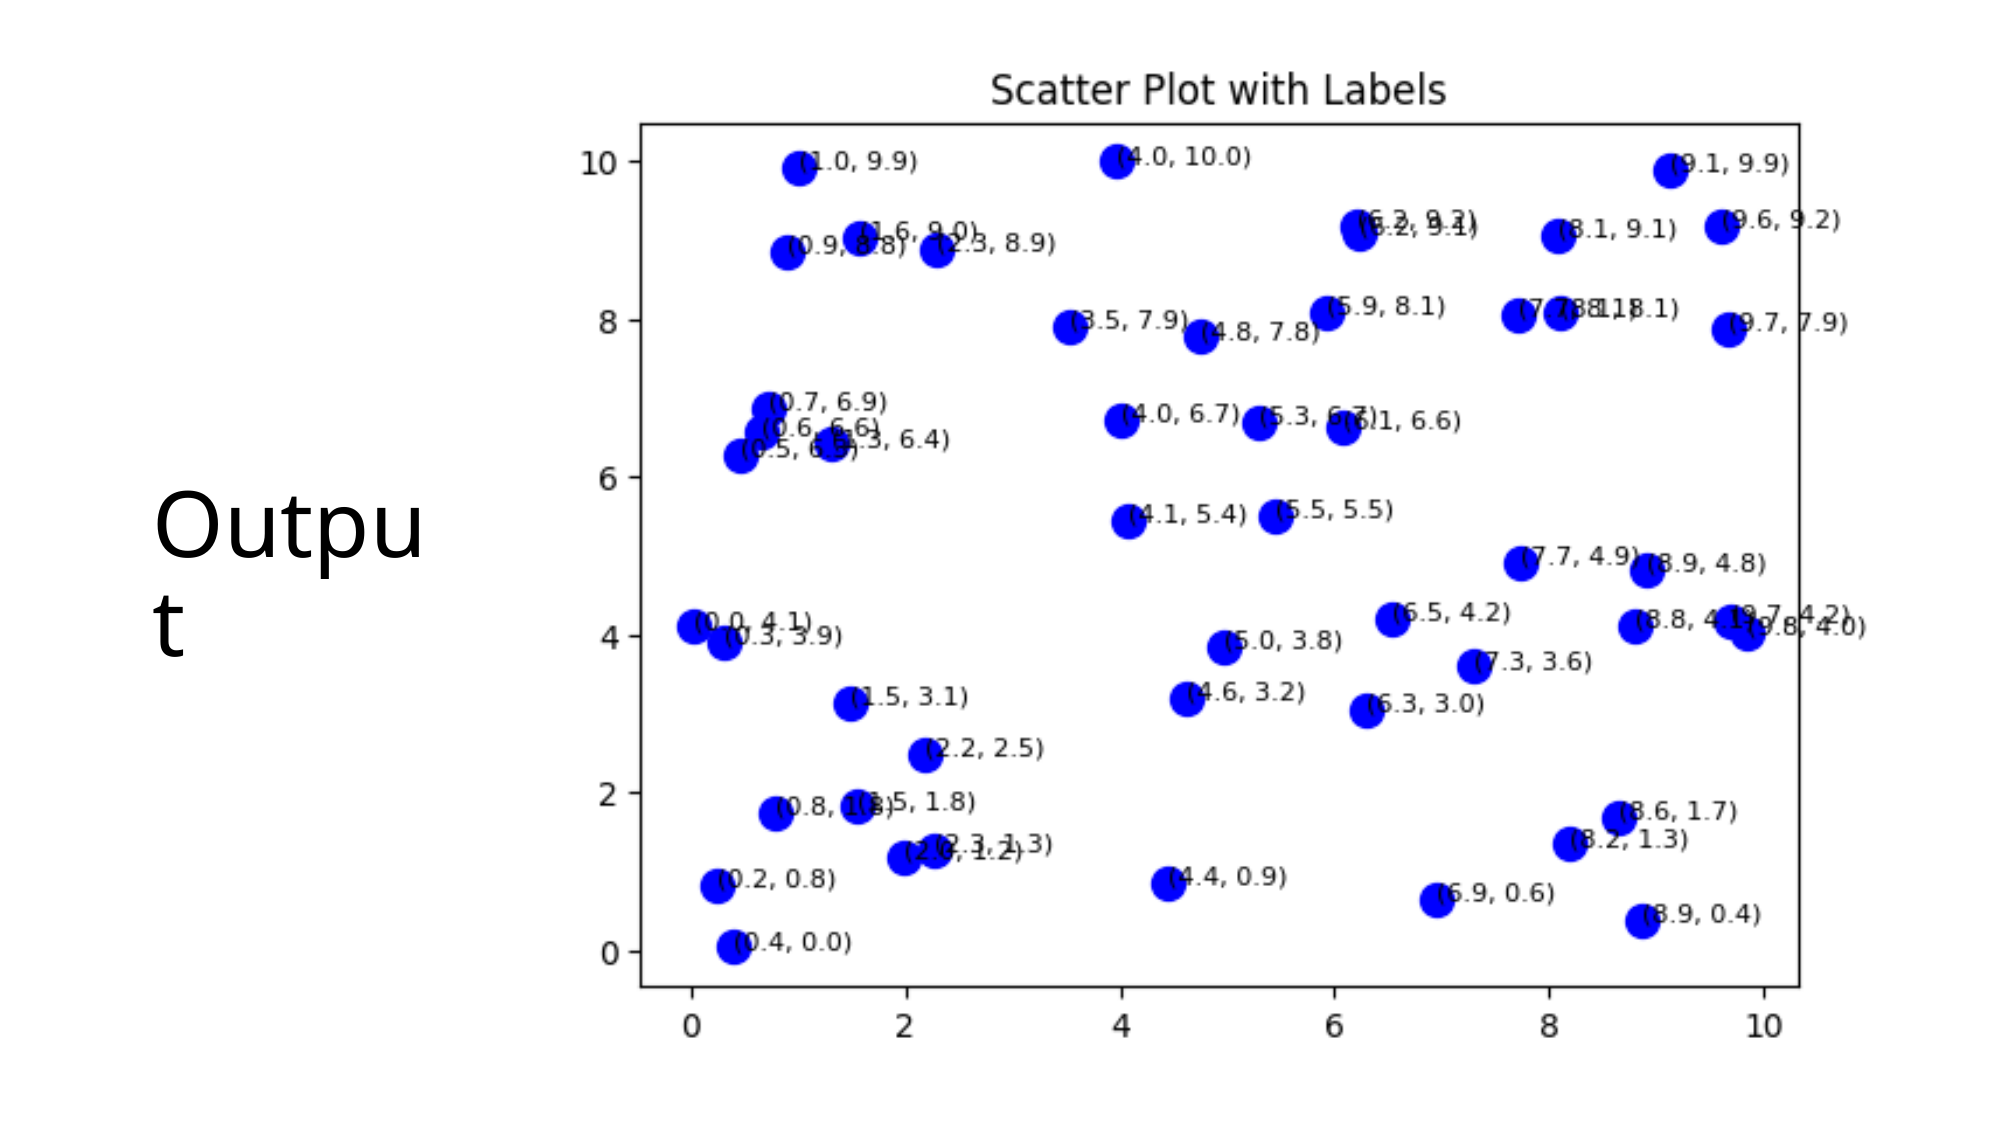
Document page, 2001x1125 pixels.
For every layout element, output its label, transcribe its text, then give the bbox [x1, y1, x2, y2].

title Output [137, 59, 475, 1095]
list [553, 49, 1890, 1066]
